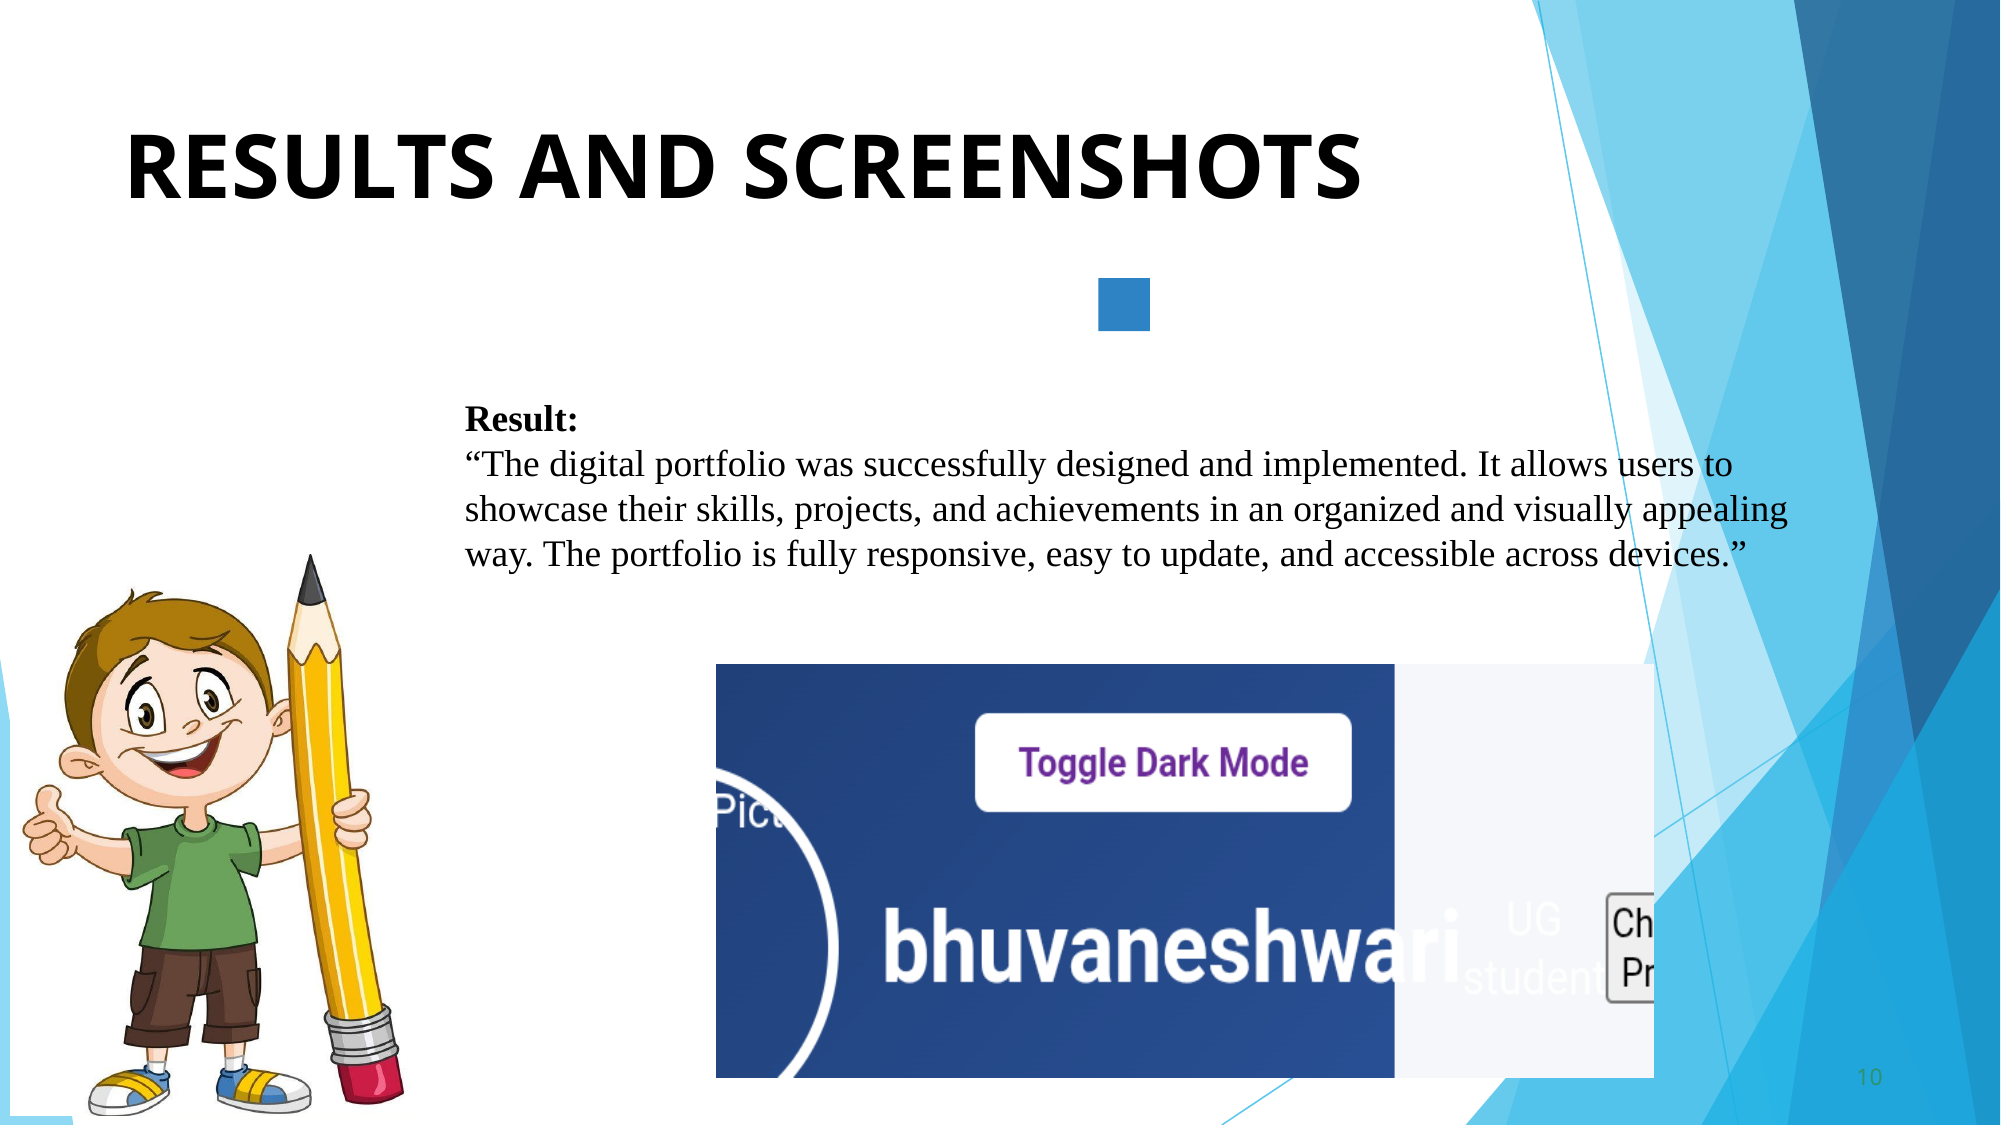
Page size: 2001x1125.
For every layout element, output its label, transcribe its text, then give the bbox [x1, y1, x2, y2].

text_box [1098, 298, 1150, 332]
text_box 10 [1849, 1061, 1888, 1095]
text_box Result: “The digital portfolio was successfully designed and implemented. It allows users to showcase their skills, projects, and achievements in an organized and visually appealing way. The portfolio is fully responsive, easy to update, and accessible across devices.” [449, 386, 1850, 581]
picture [715, 664, 1654, 1078]
title RESULTS AND SCREENSHOTS [121, 107, 1513, 298]
picture [10, 554, 416, 1116]
